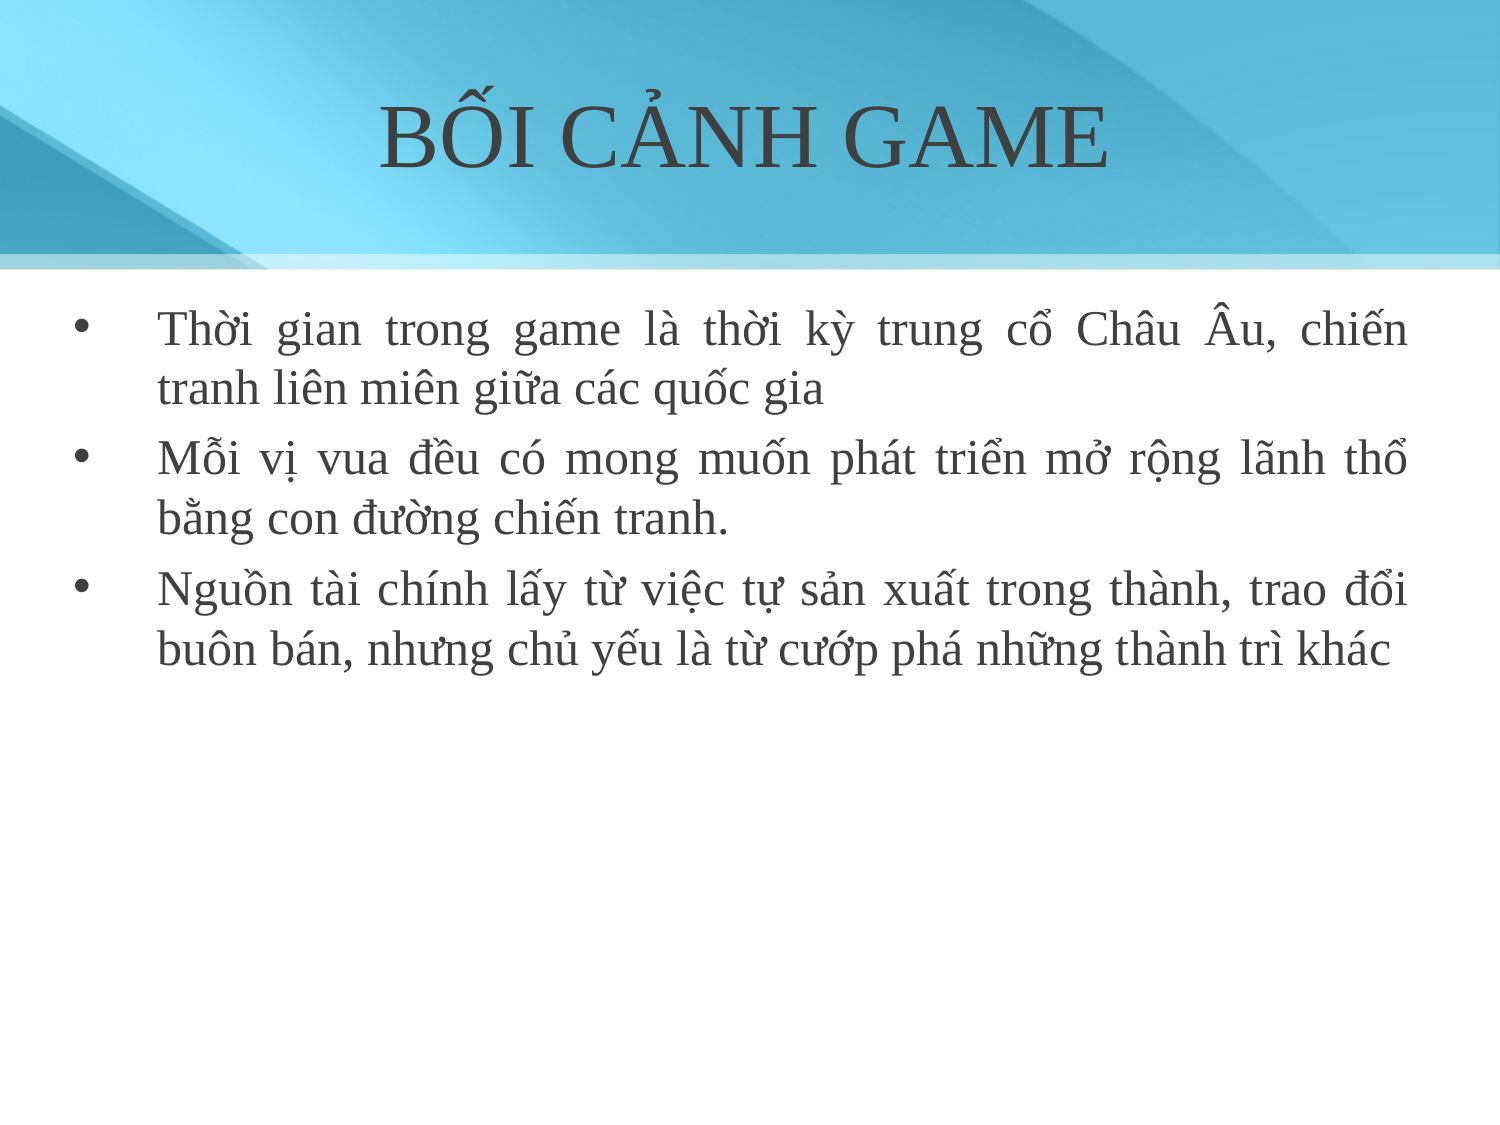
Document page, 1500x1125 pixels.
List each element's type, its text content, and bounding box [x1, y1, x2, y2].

list Thời gian trong game là thời kỳ trung cổ Châu Âu, chiến tranh liên miên giữa các quốc gia Mỗi vị vua đều có mong muốn phát triển mở rộng lãnh thổ bằng con đường chiến tranh. Nguồn tài chính lấy từ việc tự sản xuất trong thành, trao đổi buôn bán, nhưng chủ yếu là từ cướp phá những thành trì khác [58, 287, 1426, 1079]
title BỐI CẢNH GAME [62, 37, 1430, 226]
picture [0, 0, 1500, 1125]
